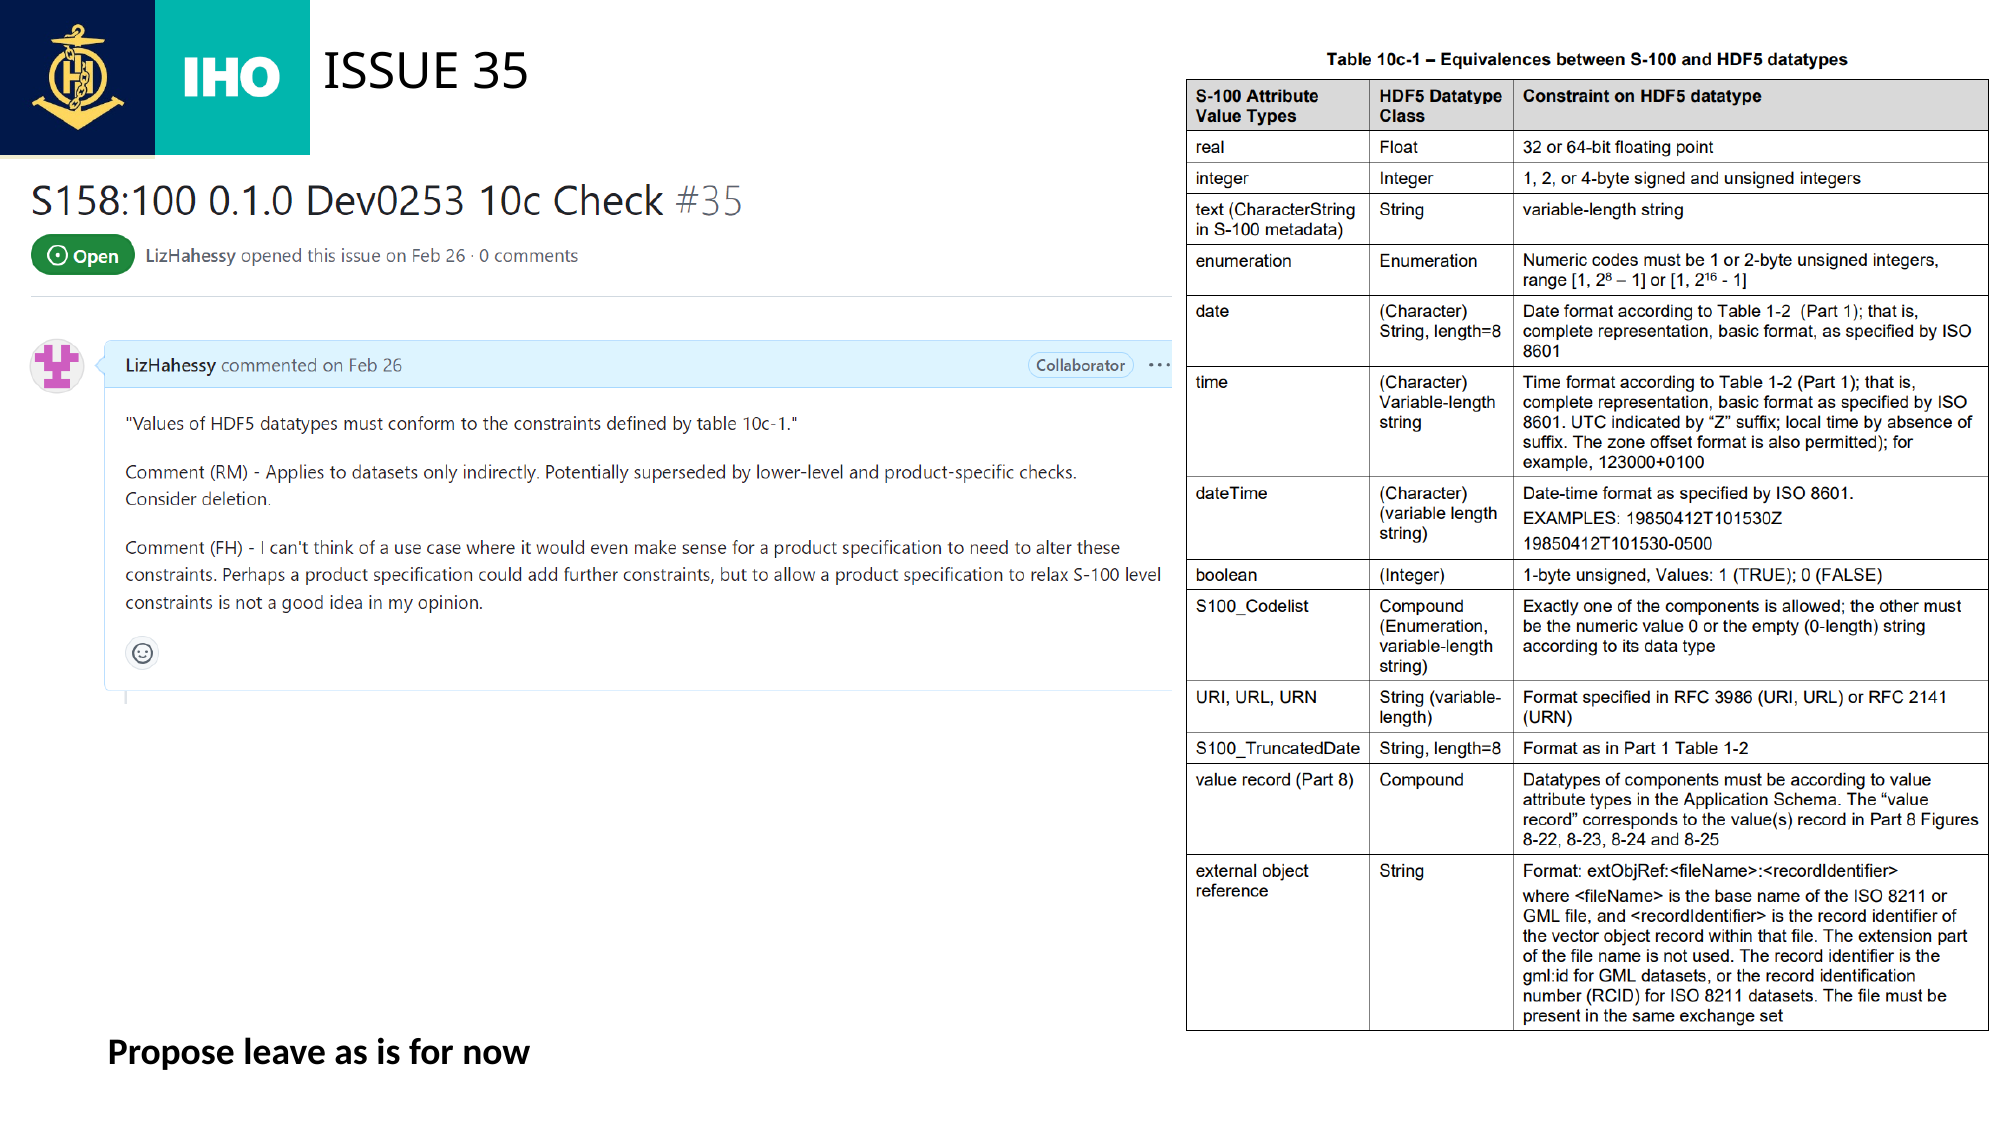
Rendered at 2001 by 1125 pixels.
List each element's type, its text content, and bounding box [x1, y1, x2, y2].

picture [0, 0, 310, 159]
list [0, 159, 1172, 704]
text_box Propose leave as is for now [93, 1019, 879, 1080]
picture [1172, 31, 2000, 1041]
title Issue 35 [308, 0, 2000, 145]
